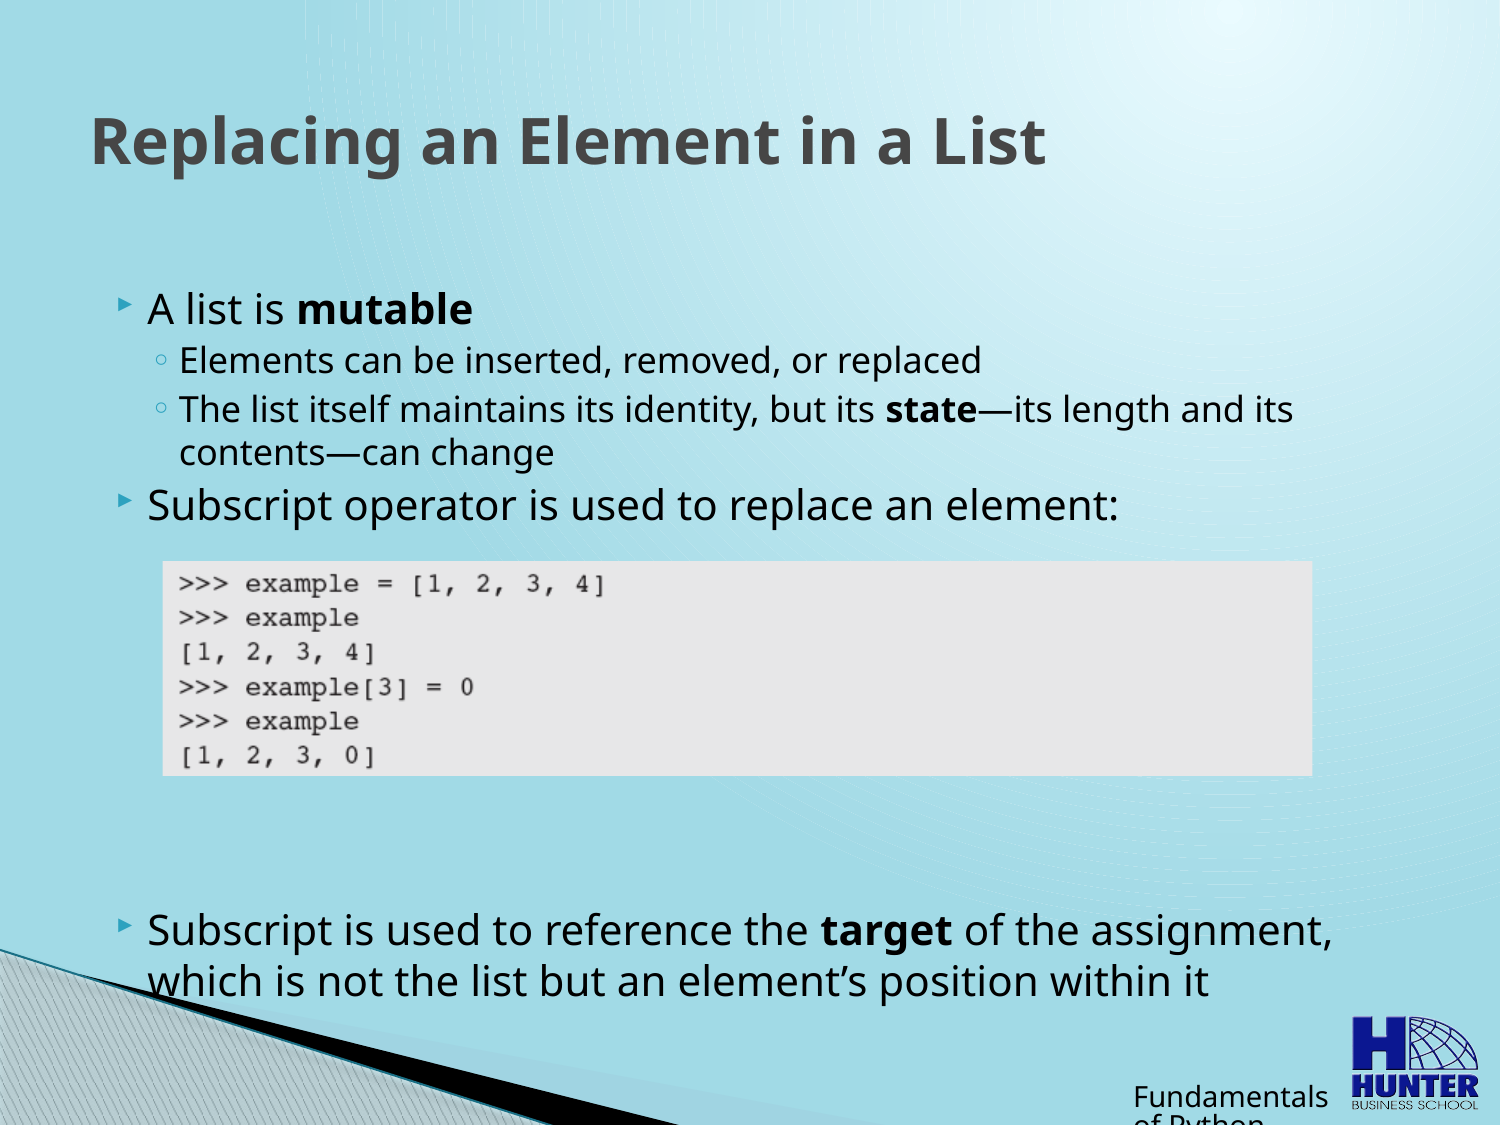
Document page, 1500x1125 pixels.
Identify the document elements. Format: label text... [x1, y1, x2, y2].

list A list is mutable Elements can be inserted, removed, or replaced The list itself maintains its identity, but its state—its length and its contents—can change Subscript operator is used to replace an element: Subscript is used to reference the target of the assignment, which is not the list but an element’s position within it [87, 275, 1413, 967]
picture [1352, 1016, 1479, 1111]
footer Fundamentals of Python [1118, 1065, 1352, 1125]
title Replacing an Element in a List [75, 45, 1425, 233]
picture [162, 561, 1313, 776]
